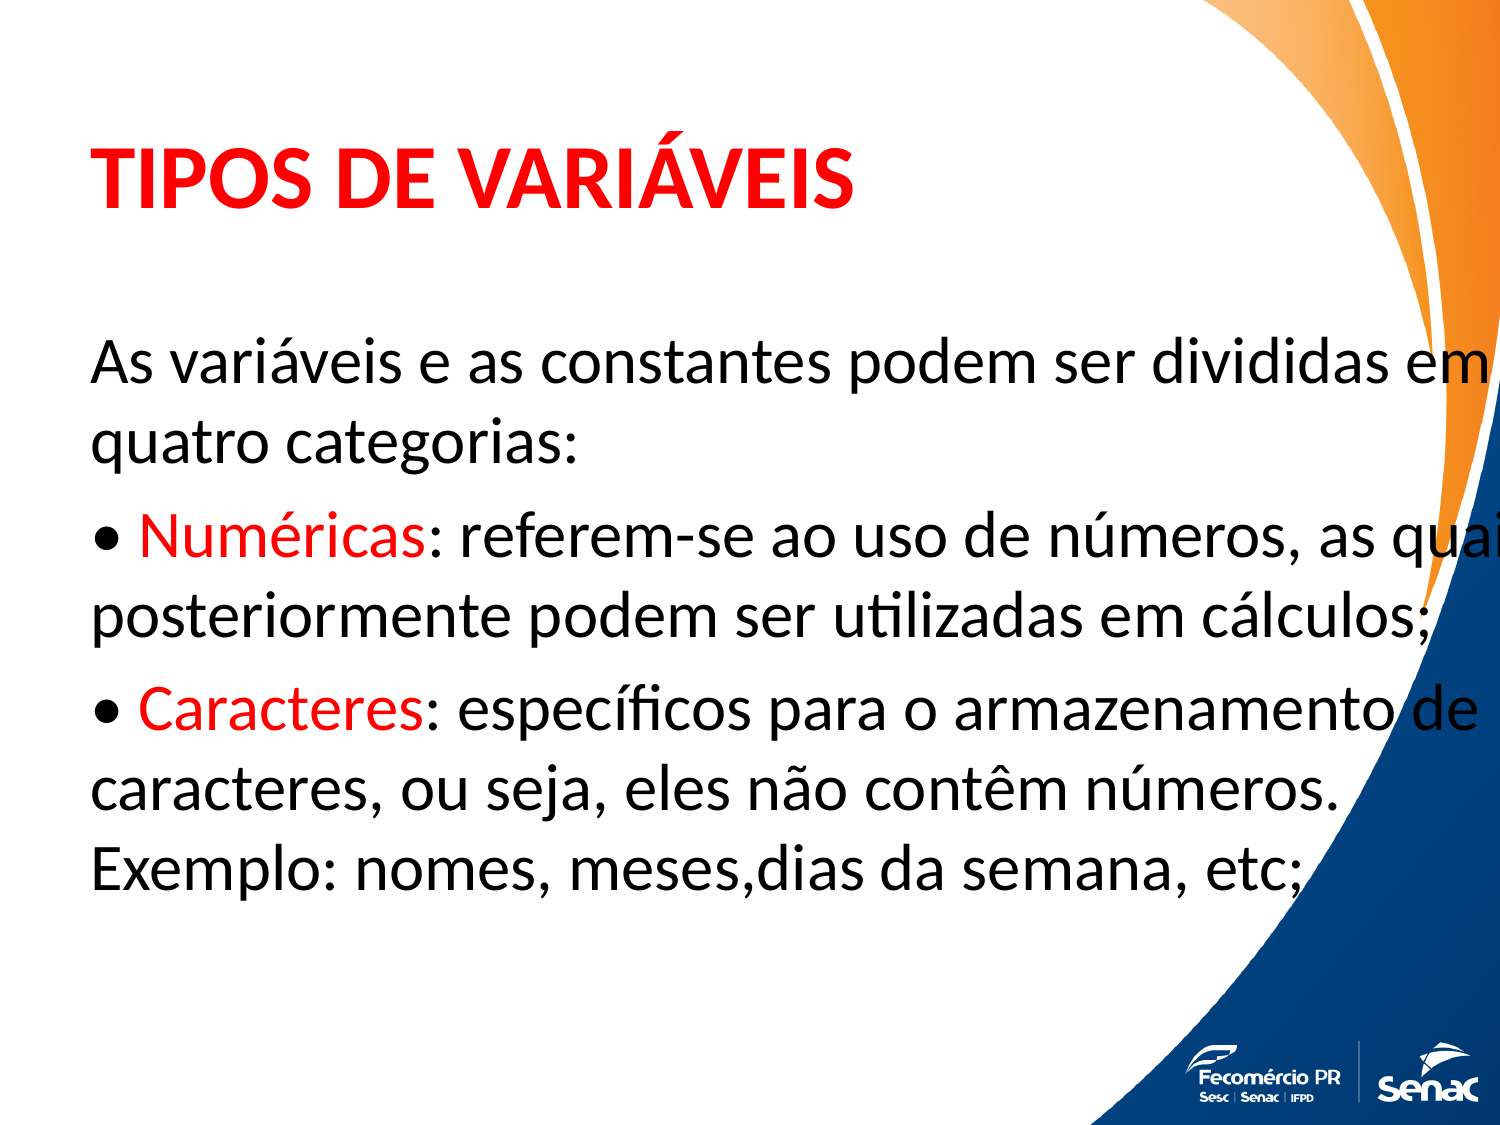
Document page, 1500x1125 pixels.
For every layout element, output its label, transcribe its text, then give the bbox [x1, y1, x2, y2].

list As variáveis e as constantes podem ser divididas em quatro categorias: • Numéricas: referem-se ao uso de números, as quais posteriormente podem ser utilizadas em cálculos; • Caracteres: específicos para o armazenamento de caracteres, ou seja, eles não contêm números. Exemplo: nomes, meses,dias da semana, etc; [75, 309, 1500, 1094]
picture [0, 0, 1500, 1125]
title TIPOS DE VARIÁVEIS [75, 78, 1223, 266]
